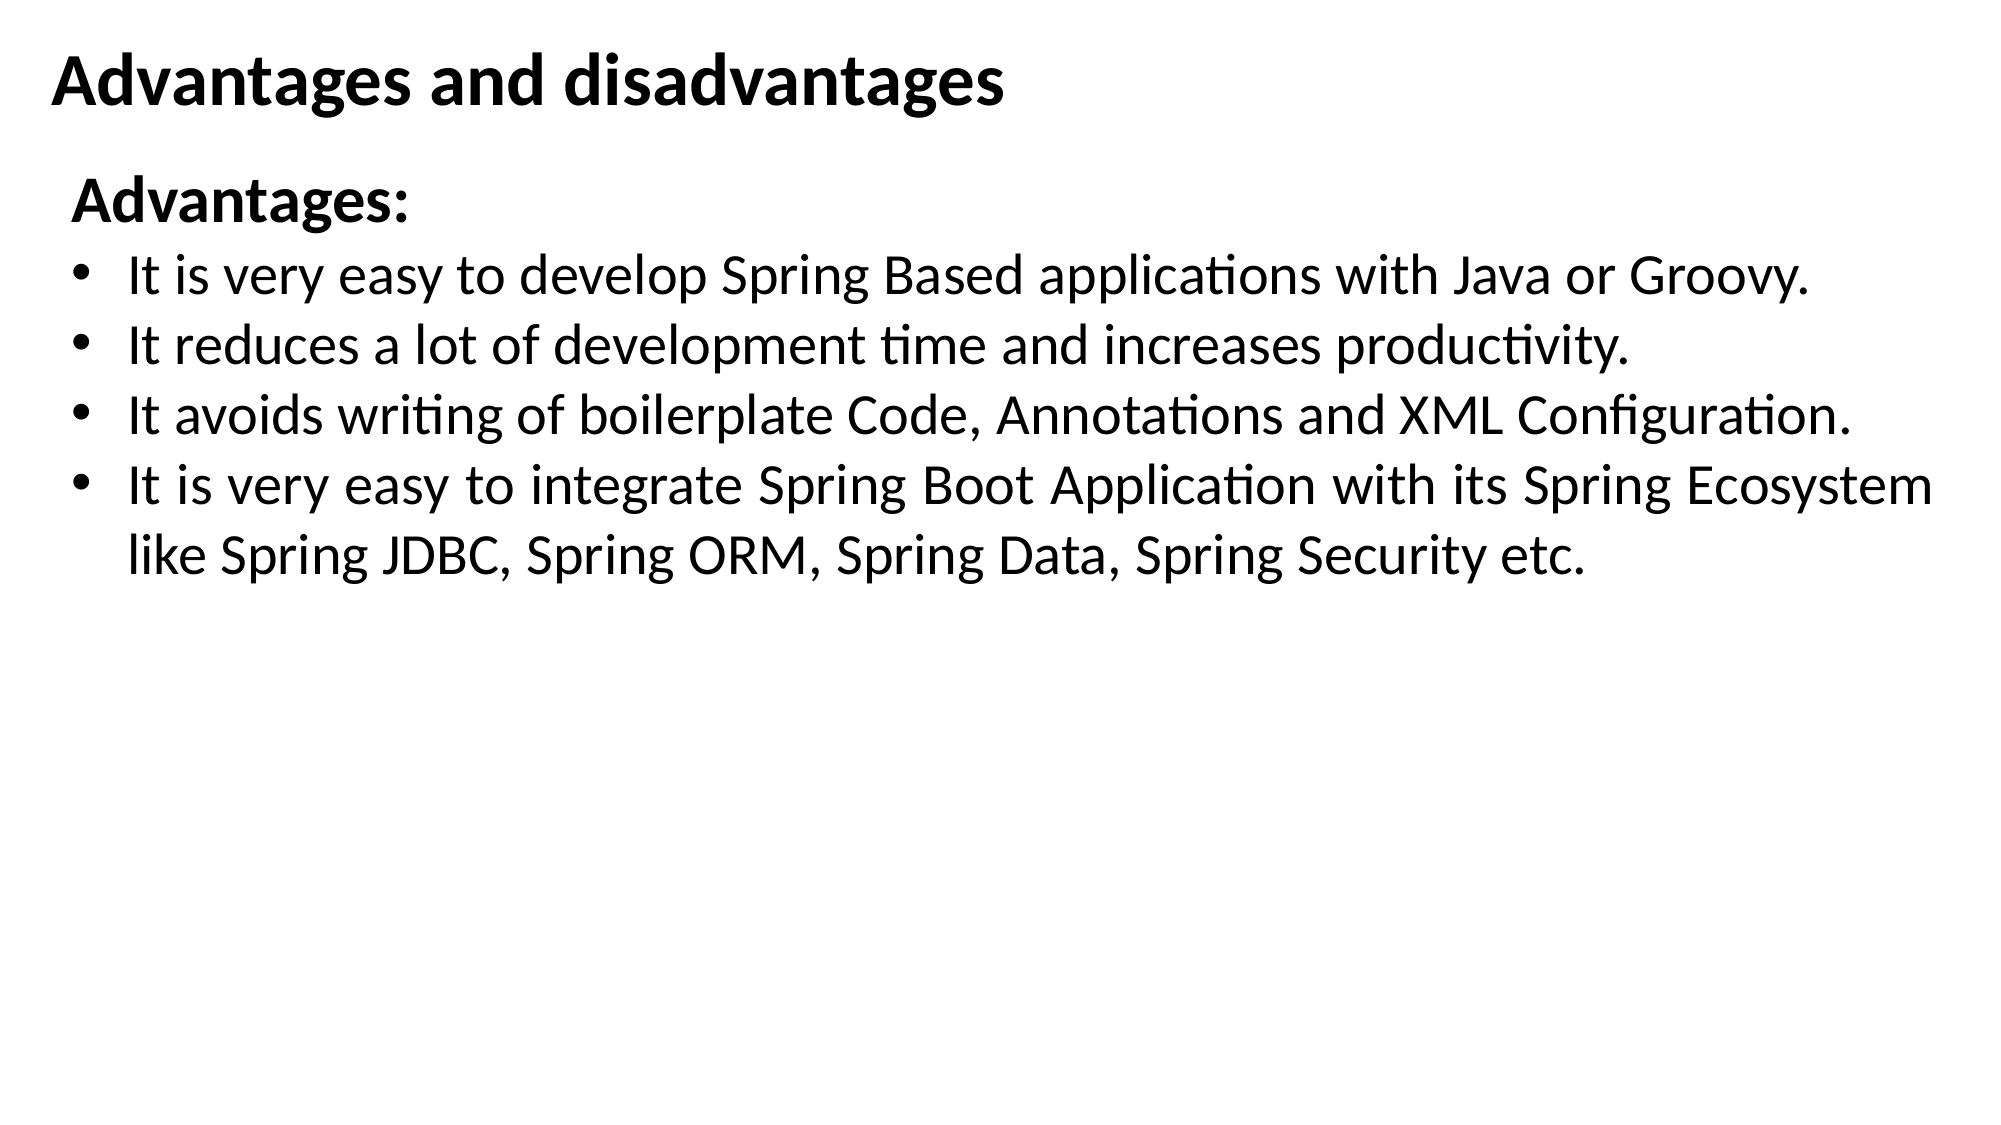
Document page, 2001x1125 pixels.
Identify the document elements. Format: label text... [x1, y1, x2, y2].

text_box Advantages and disadvantages [36, 23, 1021, 129]
text_box Advantages: It is very easy to develop Spring Based applications with Java or Groovy. It reduces a lot of development time and increases productivity. It avoids writing of boilerplate Code, Annotations and XML Configuration. It is very easy to integrate Spring Boot Application with its Spring Ecosystem like Spring JDBC, Spring ORM, Spring Data, Spring Security etc. [56, 148, 1950, 594]
